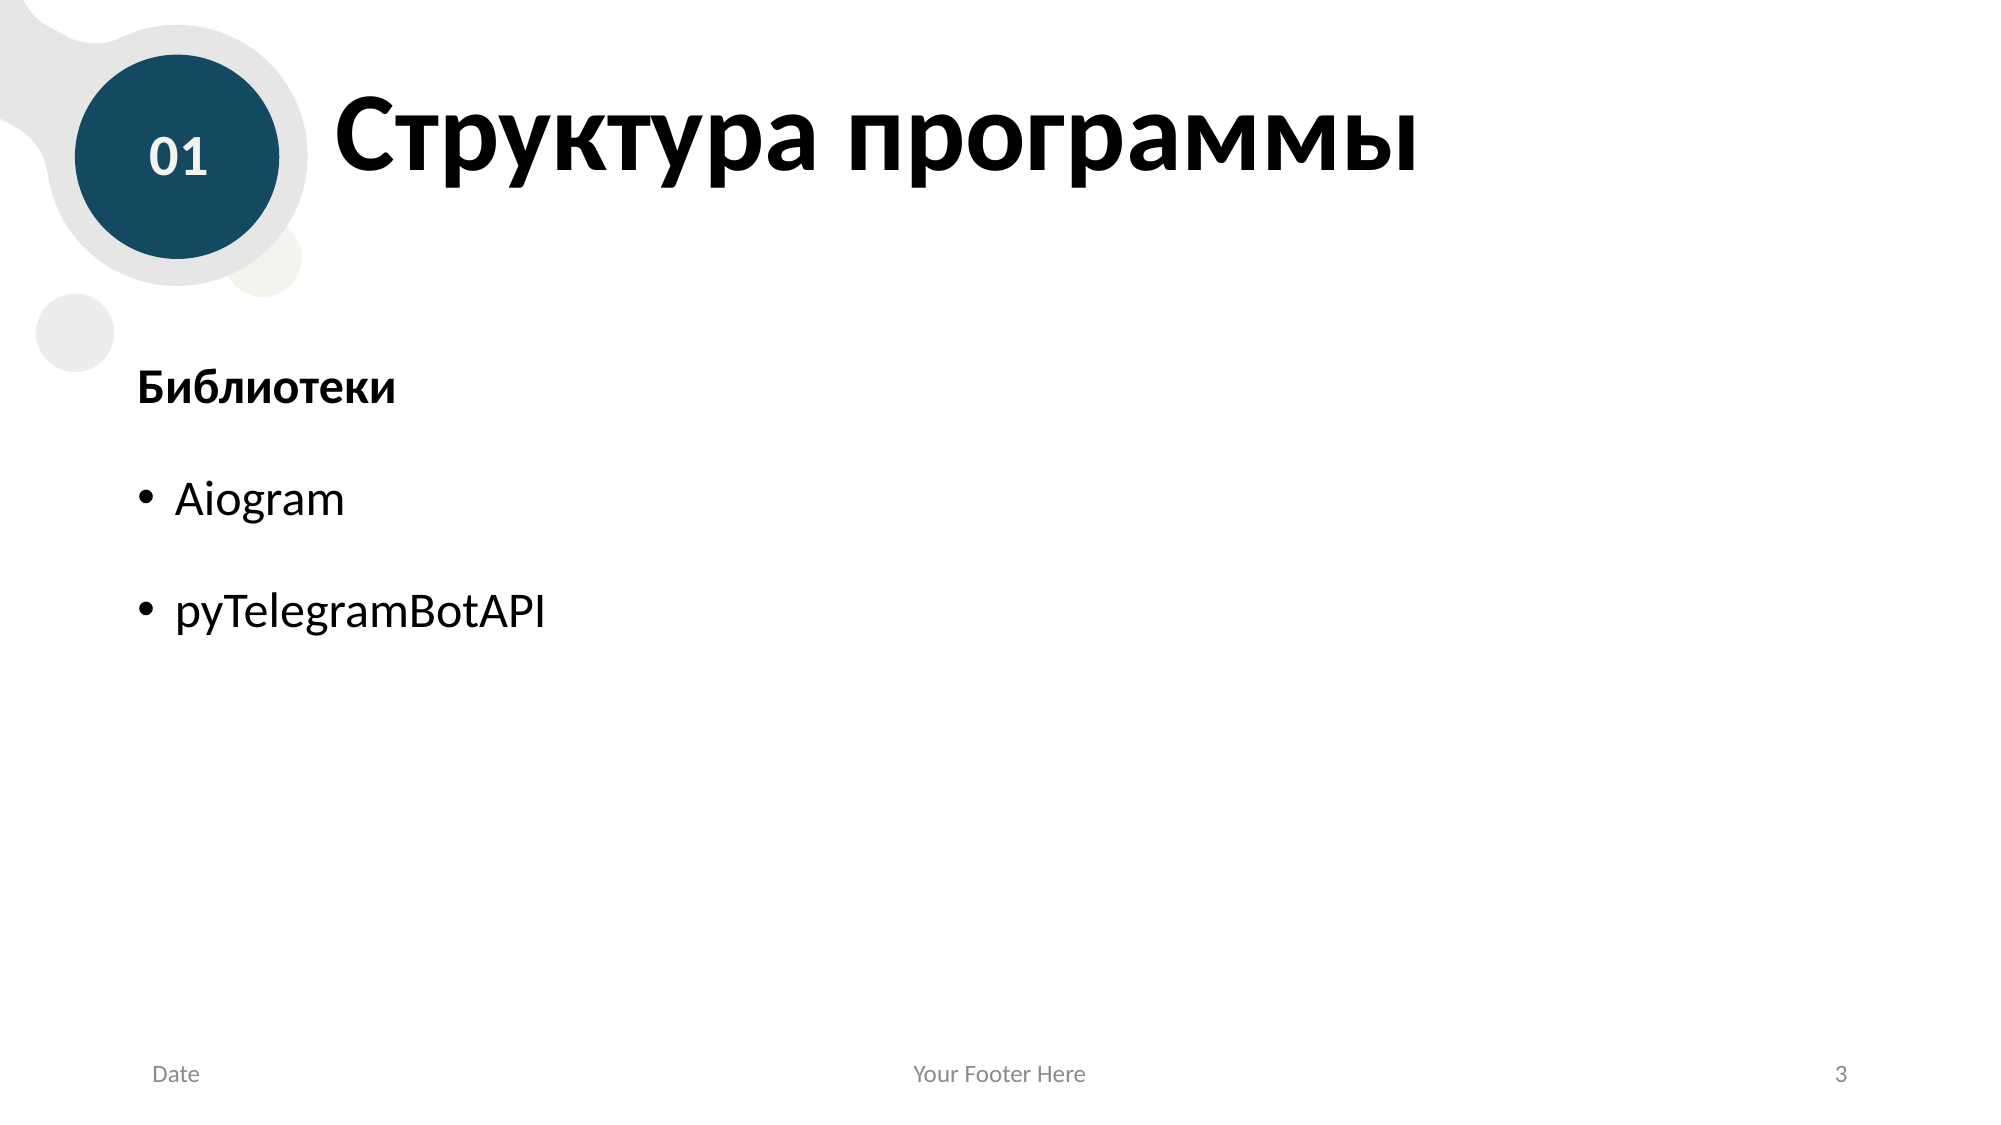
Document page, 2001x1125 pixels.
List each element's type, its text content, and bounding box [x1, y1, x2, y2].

list 01 [106, 84, 252, 230]
footer Your Footer Here [662, 1042, 1338, 1103]
title Структура программы [335, 64, 1863, 203]
list Библиотеки Aiogram pyTelegramBotAPI [137, 345, 1863, 1032]
slide_number 3 [1412, 1042, 1863, 1103]
slide_number Date [137, 1042, 588, 1103]
